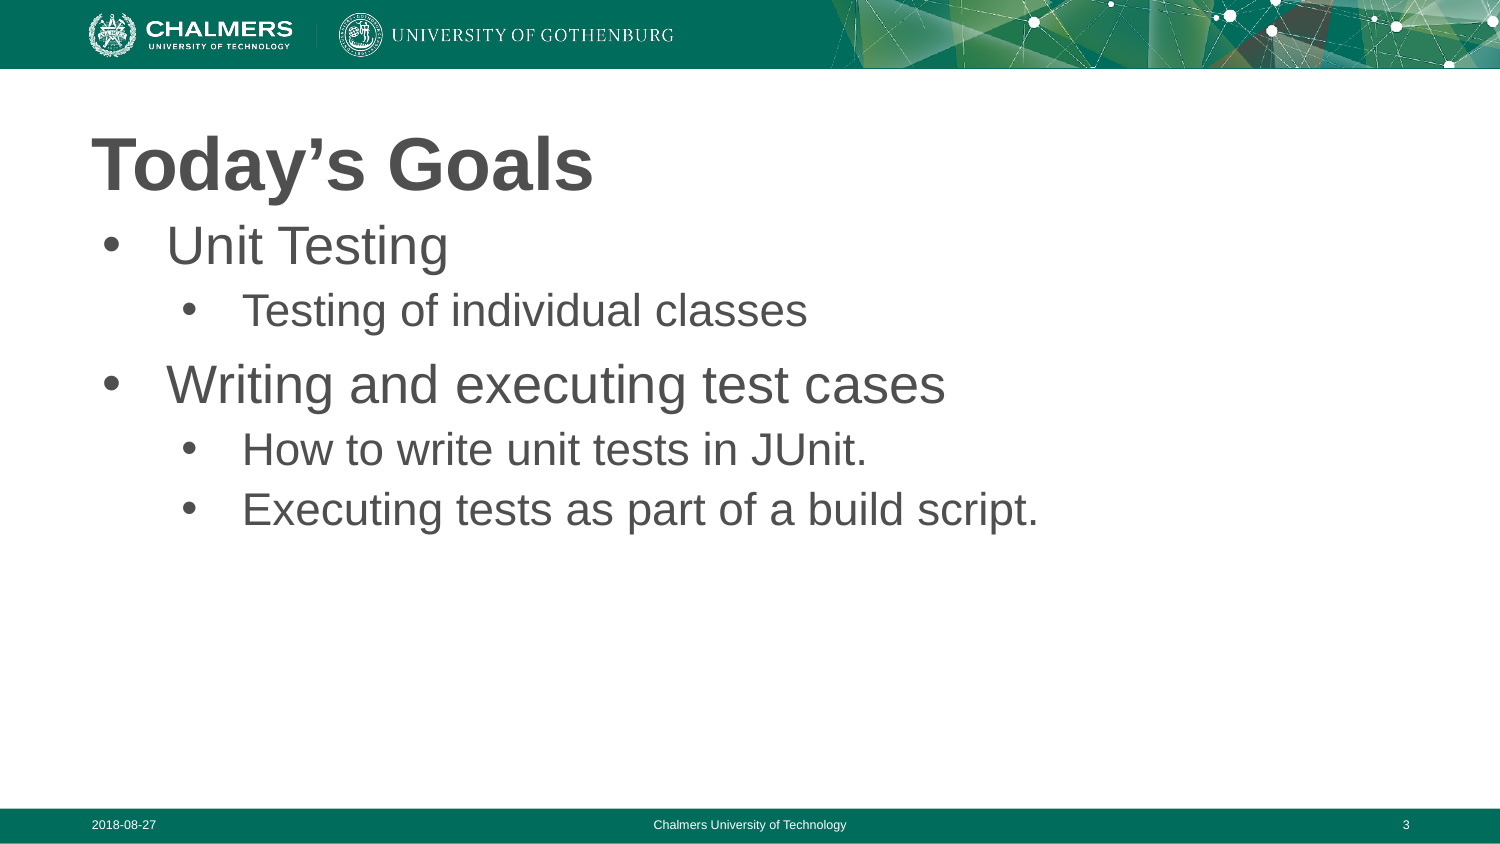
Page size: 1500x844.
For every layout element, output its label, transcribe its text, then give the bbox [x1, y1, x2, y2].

list Unit Testing Testing of individual classes Writing and executing test cases How to write unit tests in JUnit. Executing tests as part of a build script. [76, 210, 1425, 782]
title Today’s Goals [76, 100, 1425, 210]
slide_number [76, 809, 427, 844]
picture [64, 0, 696, 85]
slide_number ‹#› [1074, 809, 1425, 844]
footer Chalmers University of Technology [512, 809, 988, 844]
picture [759, 0, 1500, 68]
